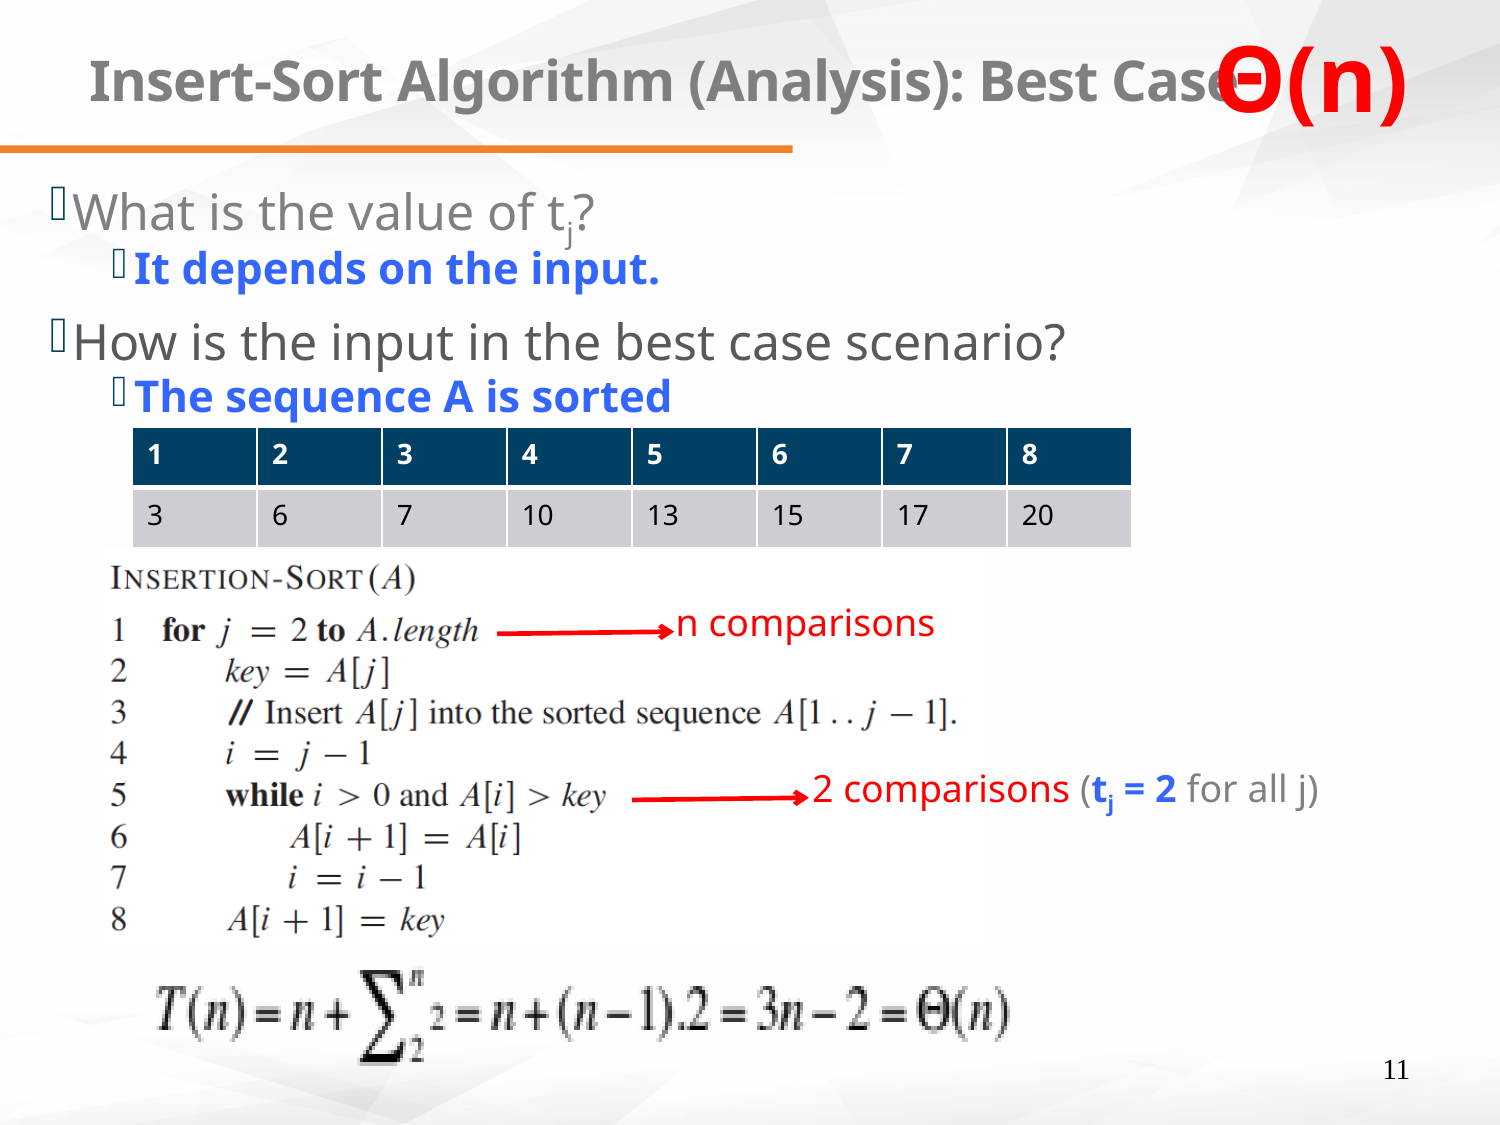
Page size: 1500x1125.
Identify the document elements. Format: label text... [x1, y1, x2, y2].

list What is the value of tj? It depends on the input. How is the input in the best case scenario? The sequence A is sorted [35, 174, 1335, 538]
slide_number 11 [1074, 1042, 1425, 1103]
table_header 6 [758, 428, 881, 485]
table_cell 20 [1008, 490, 1131, 547]
table_cell 7 [383, 490, 506, 547]
table_cell 13 [633, 490, 756, 547]
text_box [631, 797, 810, 801]
table_header 7 [883, 428, 1006, 485]
table_header 8 [1008, 428, 1131, 485]
table_header 5 [633, 428, 756, 485]
table_cell 17 [883, 490, 1006, 547]
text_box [497, 631, 675, 635]
title Insert-Sort Algorithm (Analysis): Best Case [75, 45, 1425, 146]
picture [104, 548, 986, 947]
table_header 1 [133, 428, 256, 485]
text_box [0, 0, 1500, 1125]
text_box 2 comparisons (tj = 2 for all j) [986, 757, 1334, 824]
table_cell 3 [133, 490, 256, 547]
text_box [149, 946, 1015, 1071]
table_cell 6 [258, 490, 381, 547]
table_cell 15 [758, 490, 881, 547]
table_header 2 [258, 428, 381, 485]
table_cell 10 [508, 490, 631, 547]
table_header 3 [383, 428, 506, 485]
table_header 4 [508, 428, 631, 485]
text_box Θ(n) [1198, 13, 1424, 139]
